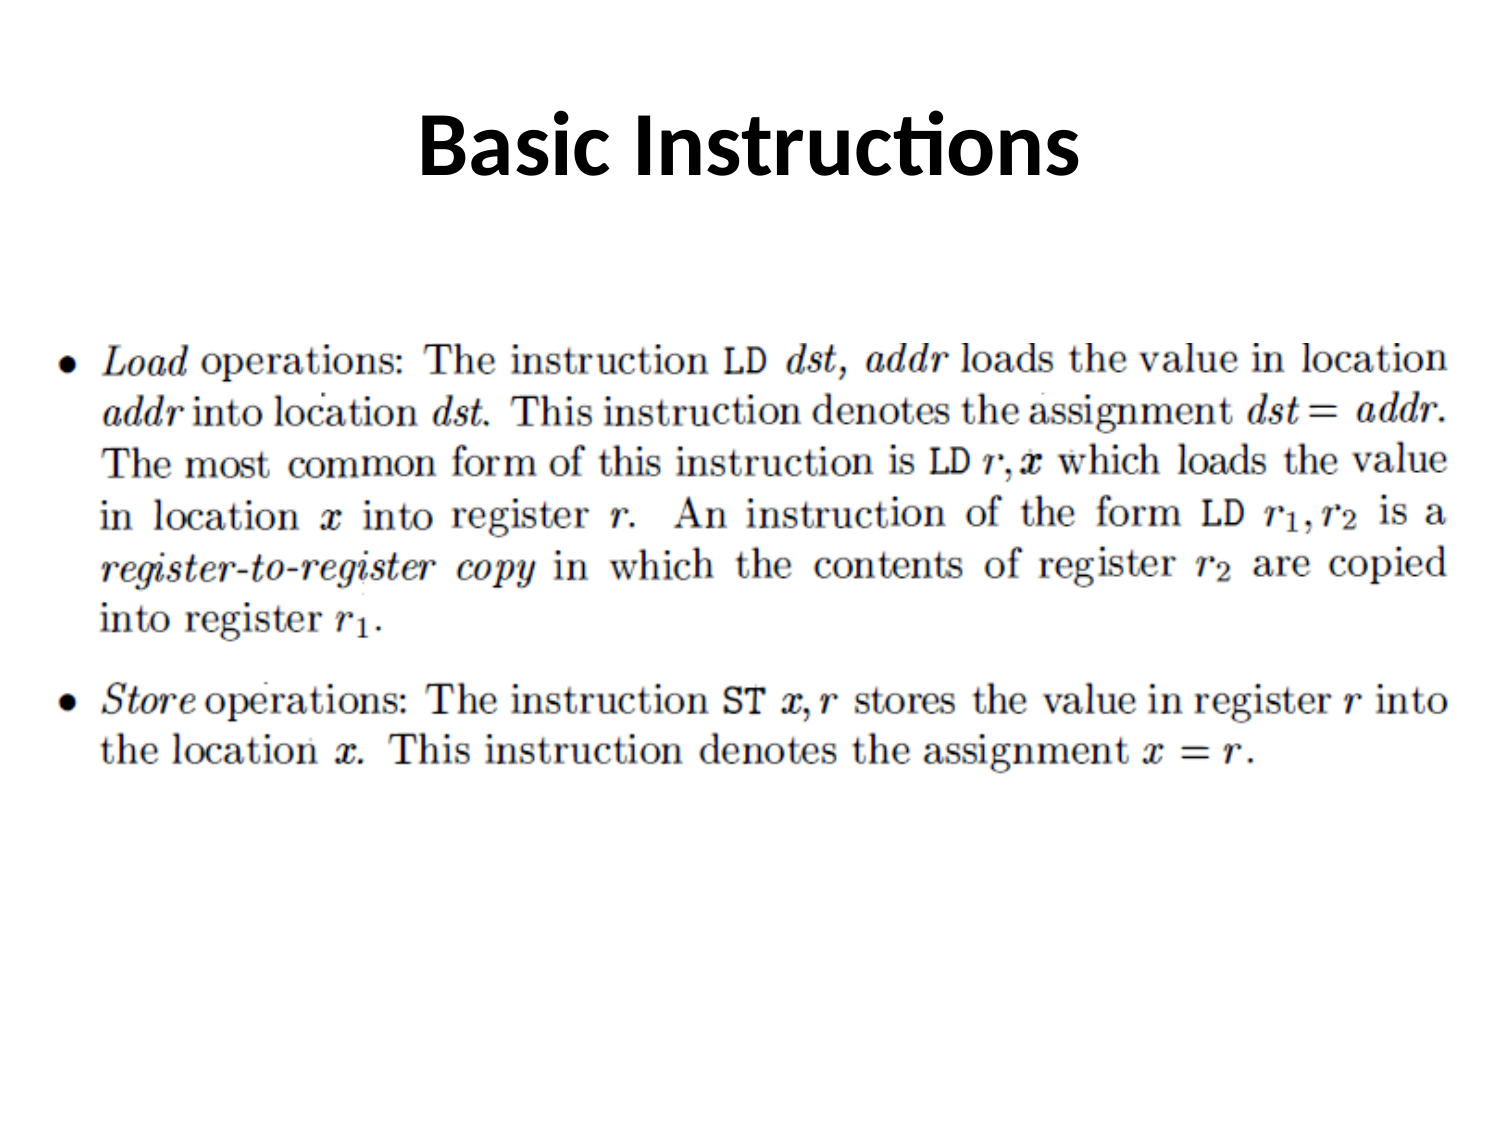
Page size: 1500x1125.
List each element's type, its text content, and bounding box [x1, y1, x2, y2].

title Basic Instructions [75, 45, 1425, 233]
picture [46, 343, 1458, 781]
